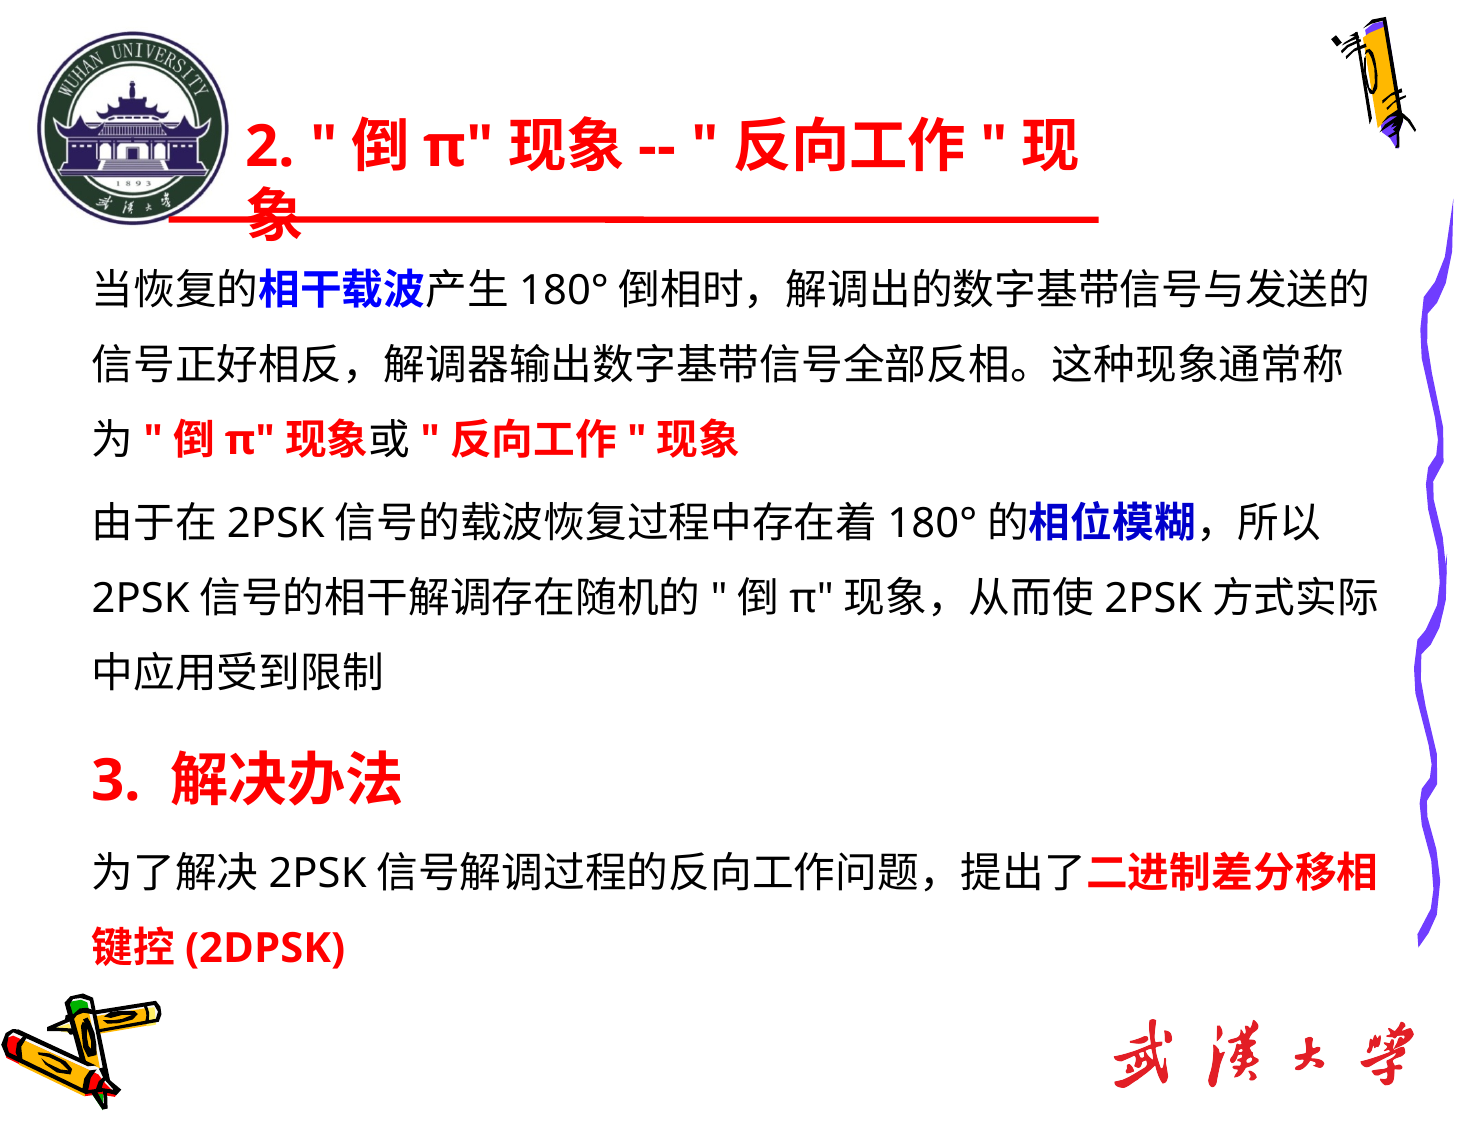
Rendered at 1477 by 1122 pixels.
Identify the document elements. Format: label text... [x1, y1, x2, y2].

picture [5, 0, 260, 257]
text_box 2. "倒π"现象-- "反向工作"现象 [230, 100, 1145, 255]
picture [1110, 1013, 1448, 1091]
text_box 当恢复的相干载波产生180°倒相时，解调出的数字基带信号与发送的信号正好相反，解调器输出数字基带信号全部反相。这种现象通常称为"倒π"现象或"反向工作"现象 由于在2PSK信号的载波恢复过程中存在着180°的相位模糊，所以2PSK信号的相干解调存在随机的"倒π"现象，从而使2PSK方式实际中应用受到限制 3. 解决办法 为了解决2PSK信号解调过程的反向工作问题，提出了二进制差分移相键控(2DPSK) [76, 230, 1410, 979]
